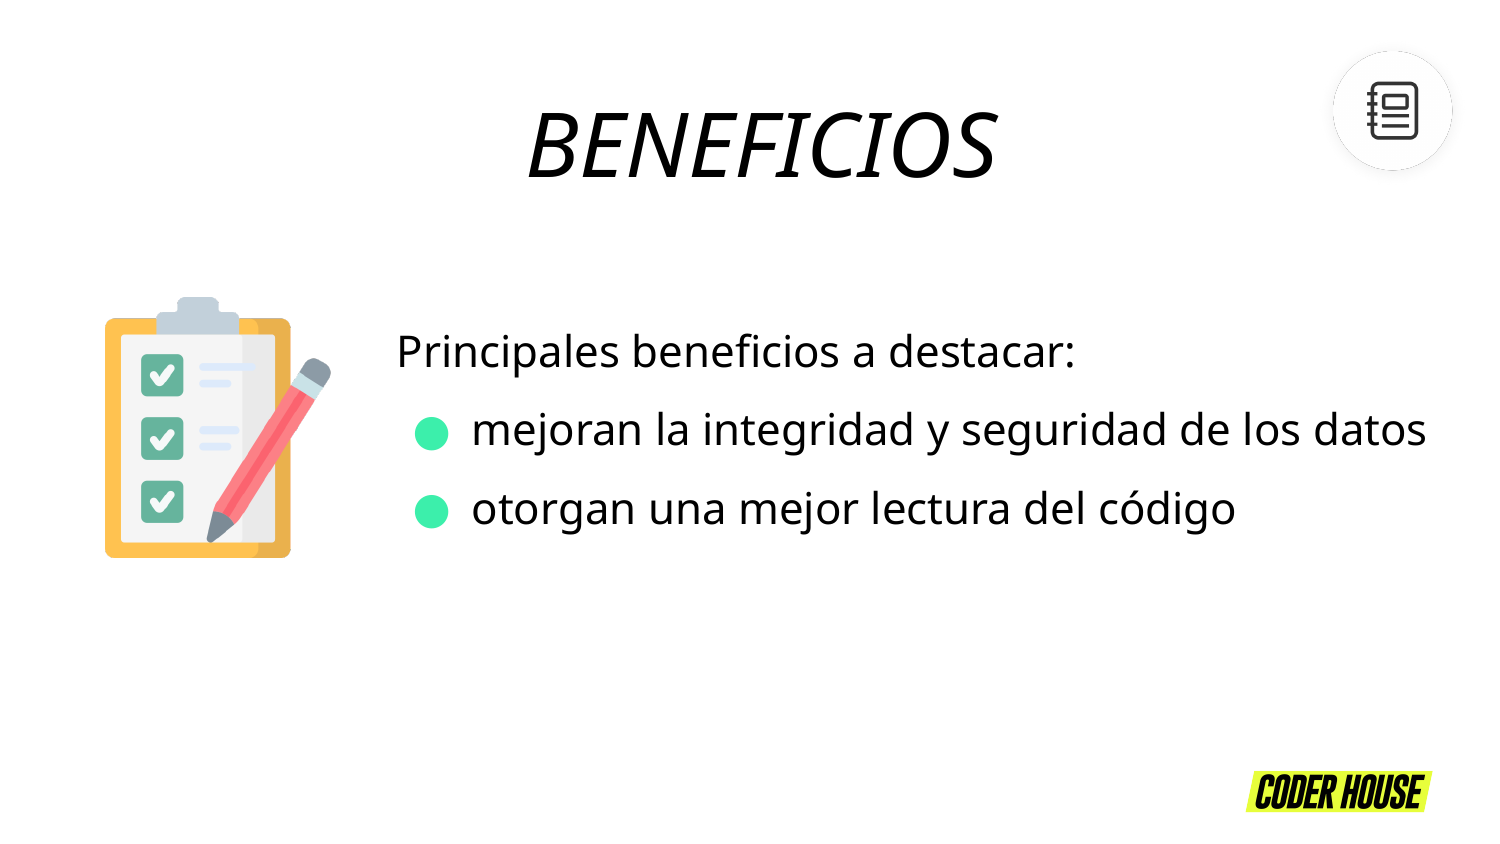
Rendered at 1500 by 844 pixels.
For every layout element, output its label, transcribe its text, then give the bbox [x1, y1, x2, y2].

picture [87, 297, 348, 558]
text_box Principales beneficios a destacar: mejoran la integridad y seguridad de los datos otorgan una mejor lectura del código [381, 282, 1500, 720]
picture [1318, 36, 1467, 185]
picture [1241, 764, 1437, 819]
text_box BENEFICIOS [196, 72, 1304, 236]
